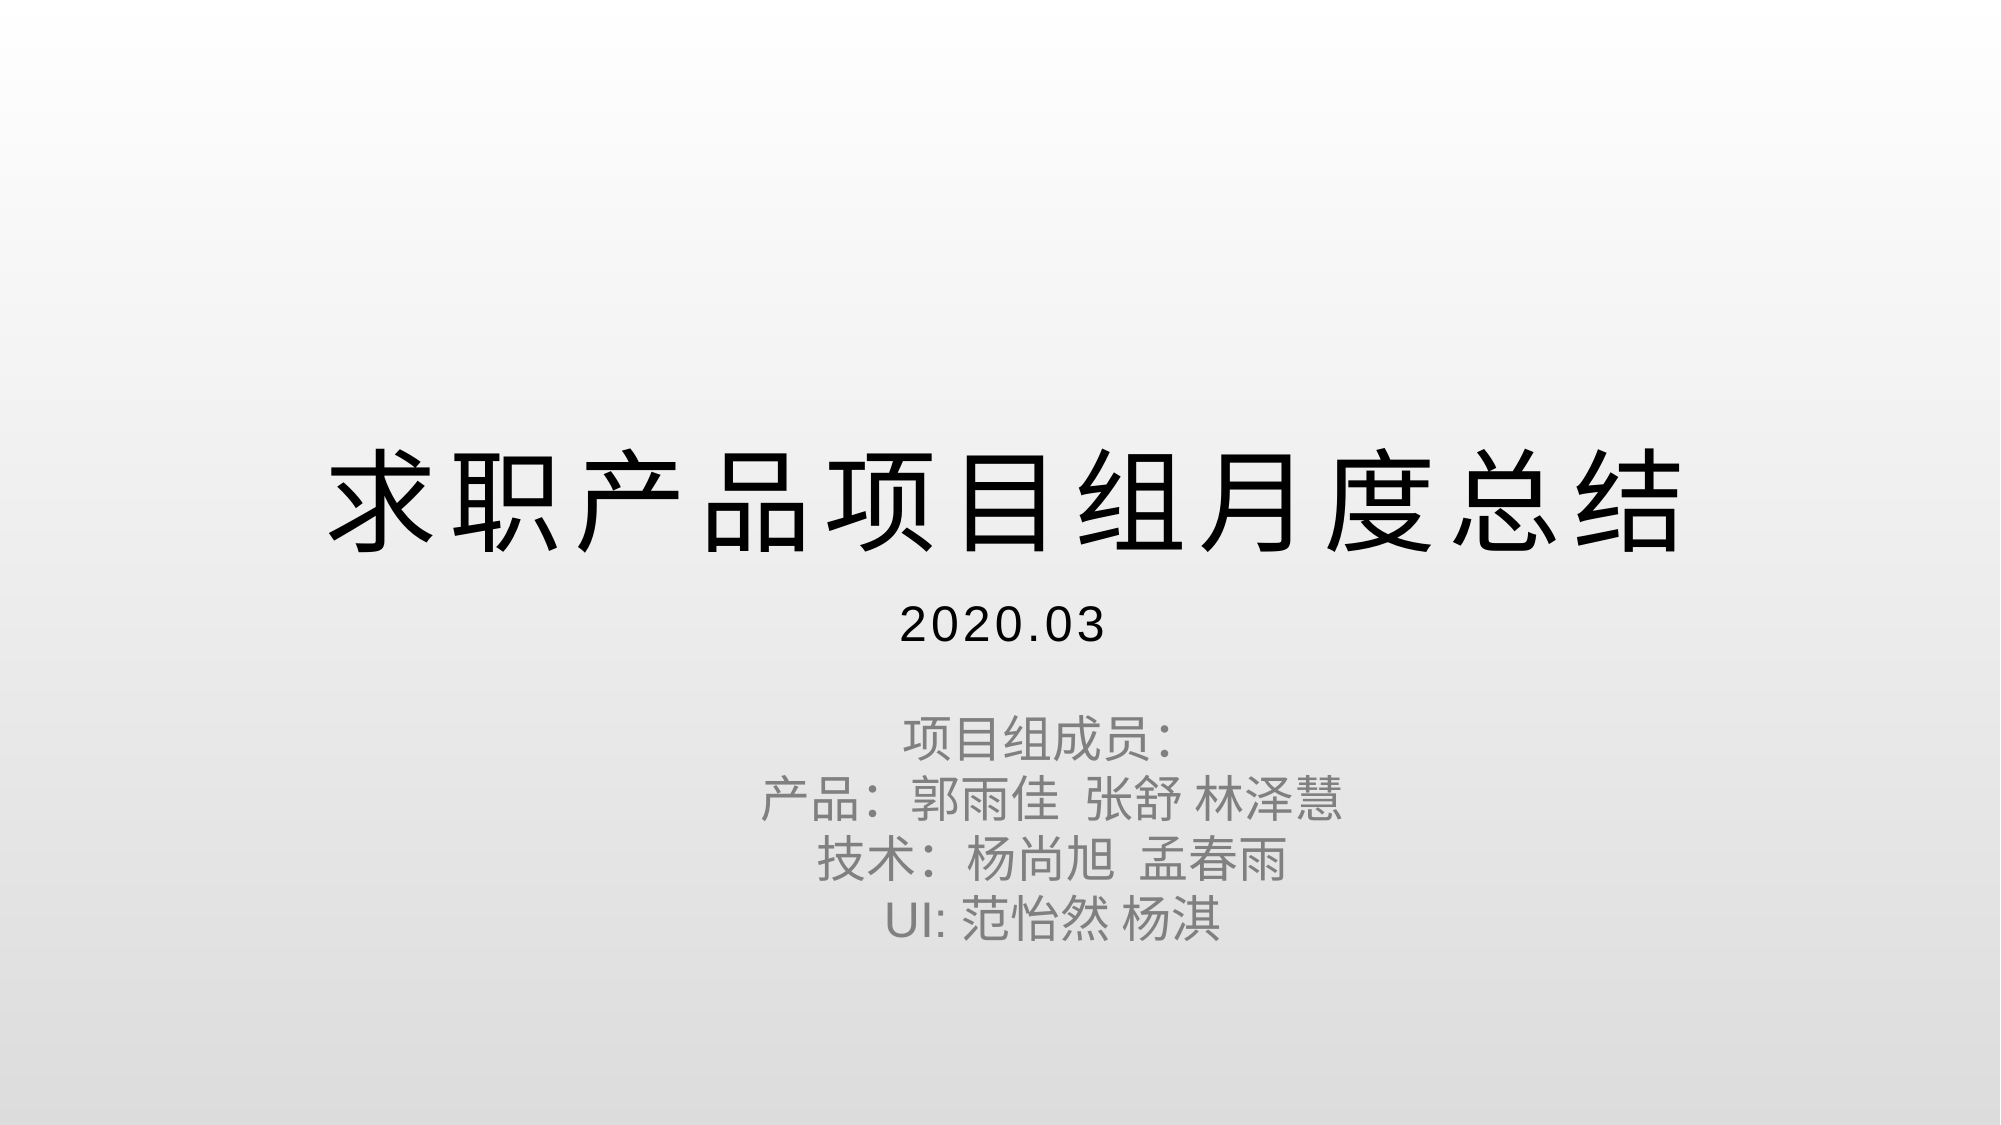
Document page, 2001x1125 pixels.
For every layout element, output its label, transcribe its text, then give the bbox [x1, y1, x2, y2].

text_box 项目组成员： 产品：郭雨佳 张舒 林泽慧 技术：杨尚旭 孟春雨 UI:范怡然 杨淇 [712, 699, 1393, 955]
title 求职产品项目组月度总结 [109, 424, 1891, 573]
subtitle 2020.03 [109, 585, 1891, 741]
